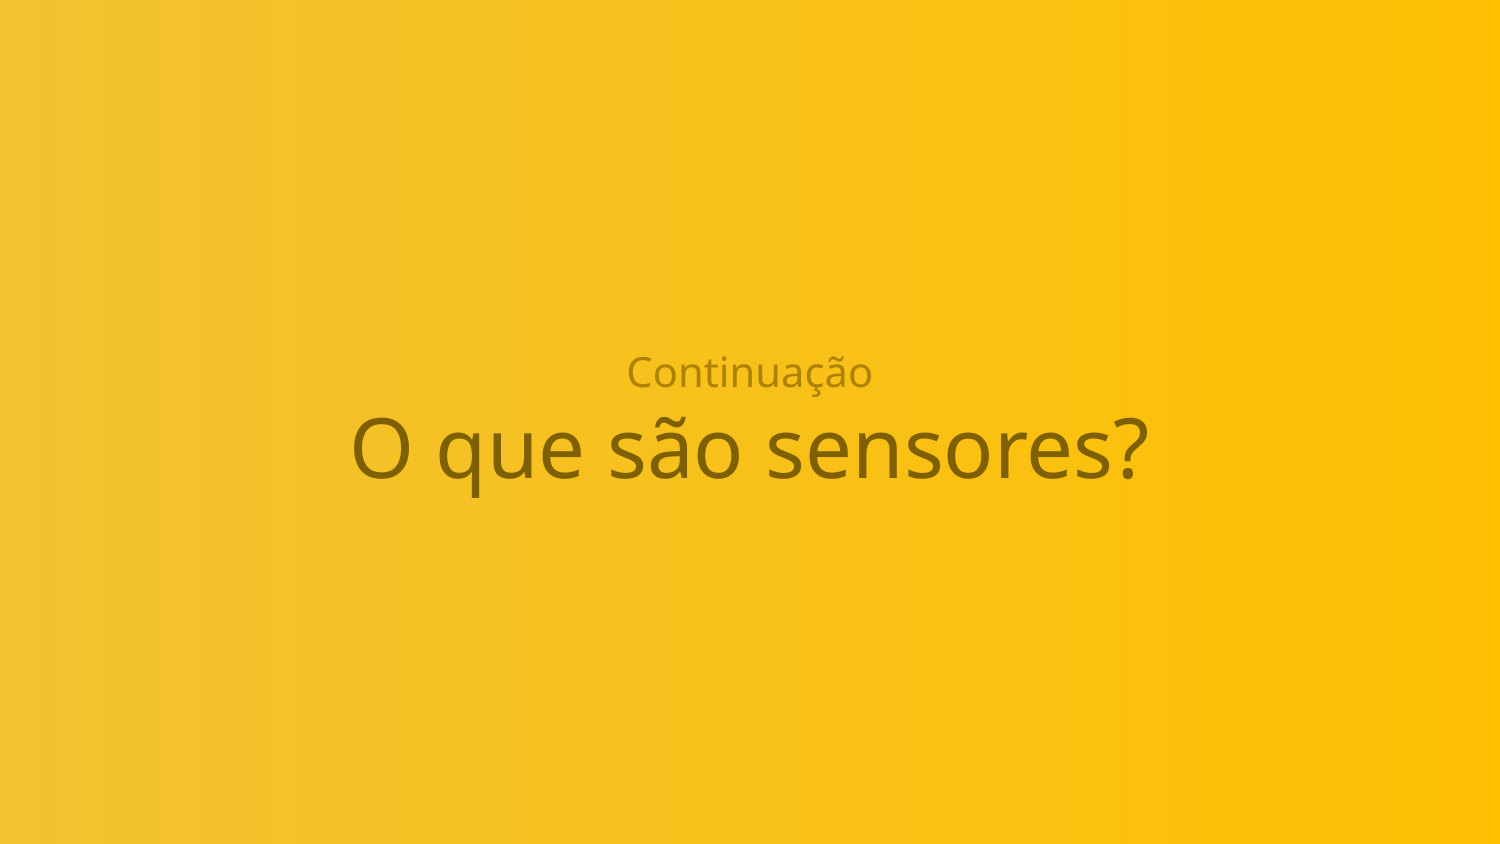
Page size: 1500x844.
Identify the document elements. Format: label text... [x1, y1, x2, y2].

title Continuação O que são sensores? [0, 0, 1500, 842]
